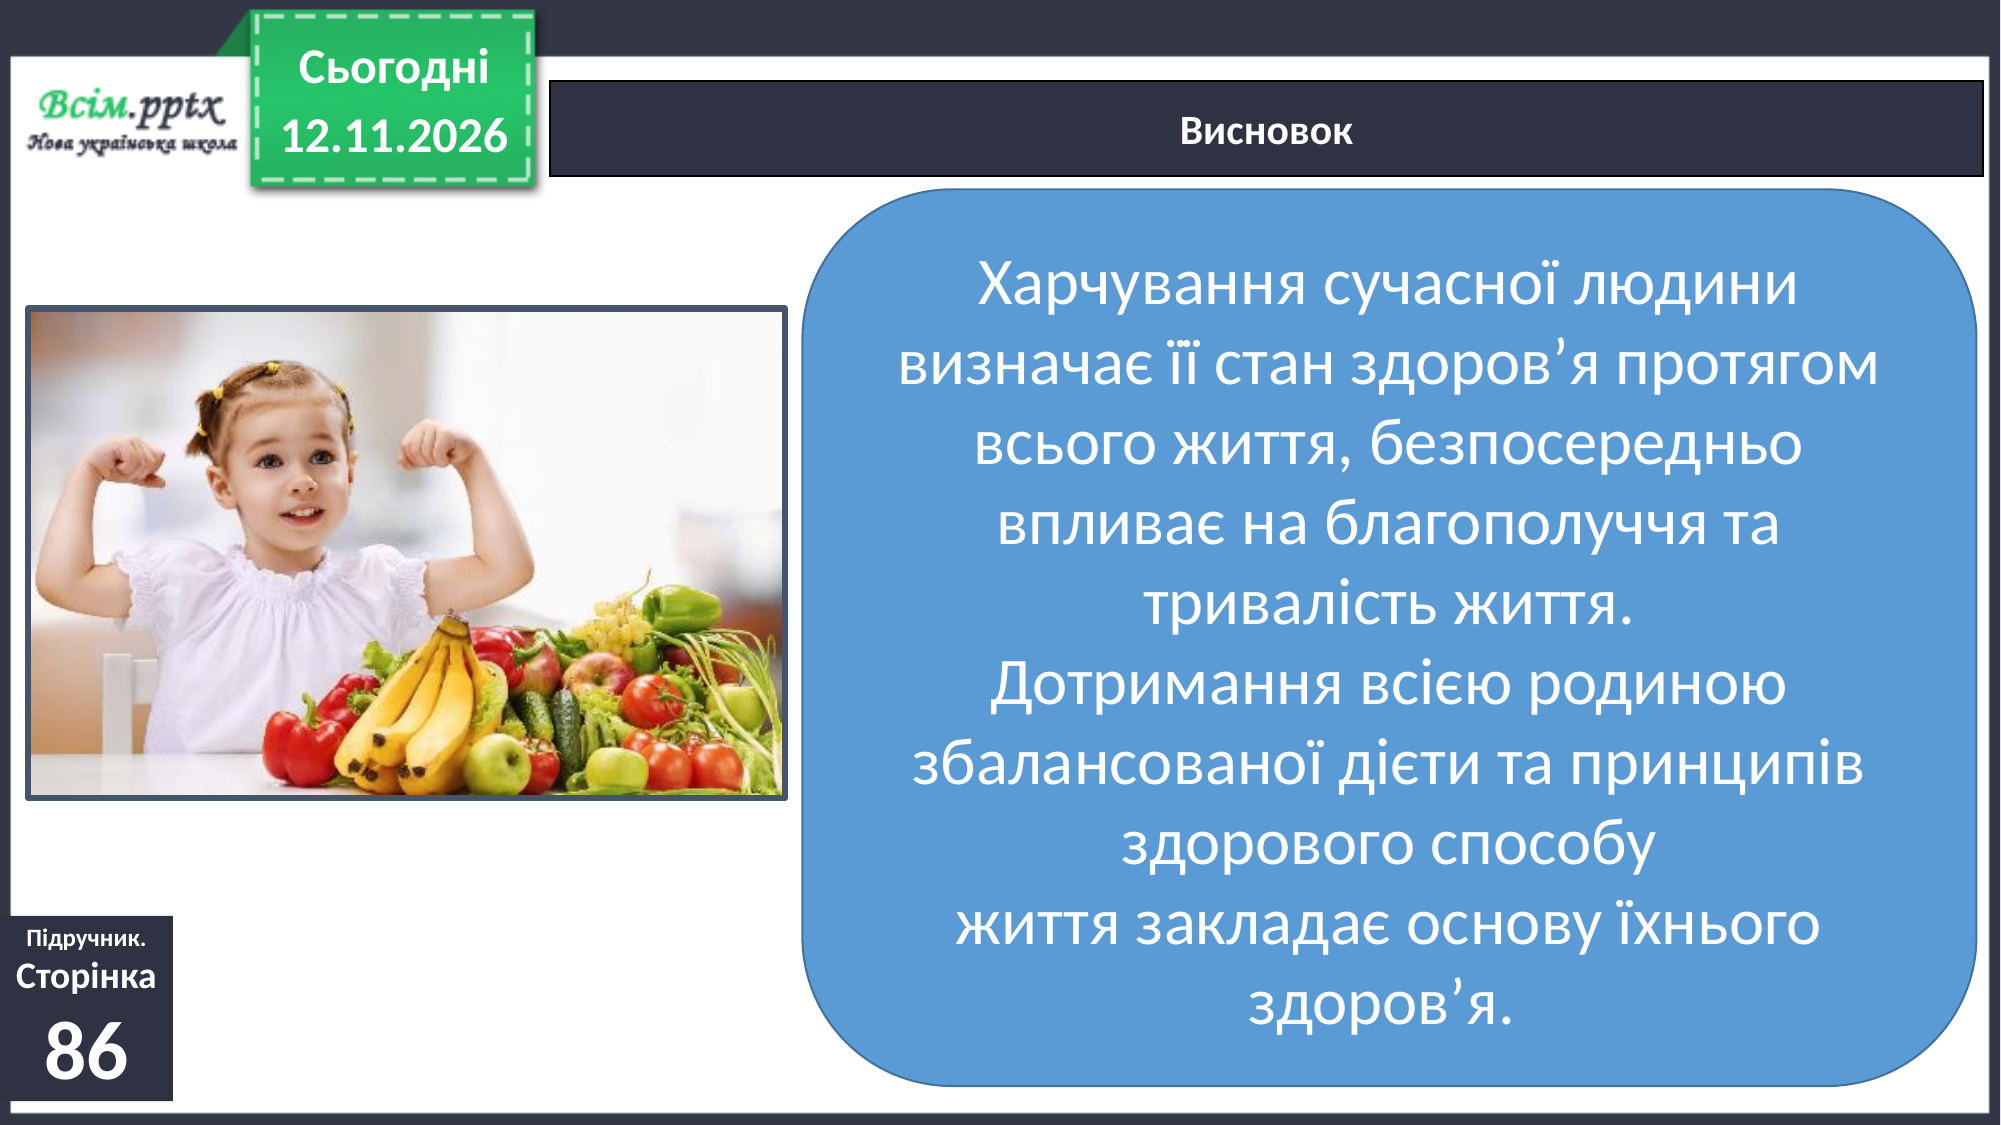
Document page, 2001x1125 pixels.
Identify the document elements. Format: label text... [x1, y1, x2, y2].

text_box Сьогодні [284, 26, 535, 101]
picture [0, 0, 2001, 1125]
text_box Харчування сучасної людини визначає її стан здоров’я протягом всього життя, безпосередньо впливає на благополуччя та тривалість життя. Дотримання всією родиною збалансованої дієти та принципів здорового способу життя закладає основу їхнього здоров’я. [801, 188, 1978, 1088]
text_box 11.04.2022 [263, 101, 524, 164]
text_box Підручник. Сторінка 86 [0, 915, 174, 1102]
text_box Висновок [549, 80, 1984, 177]
